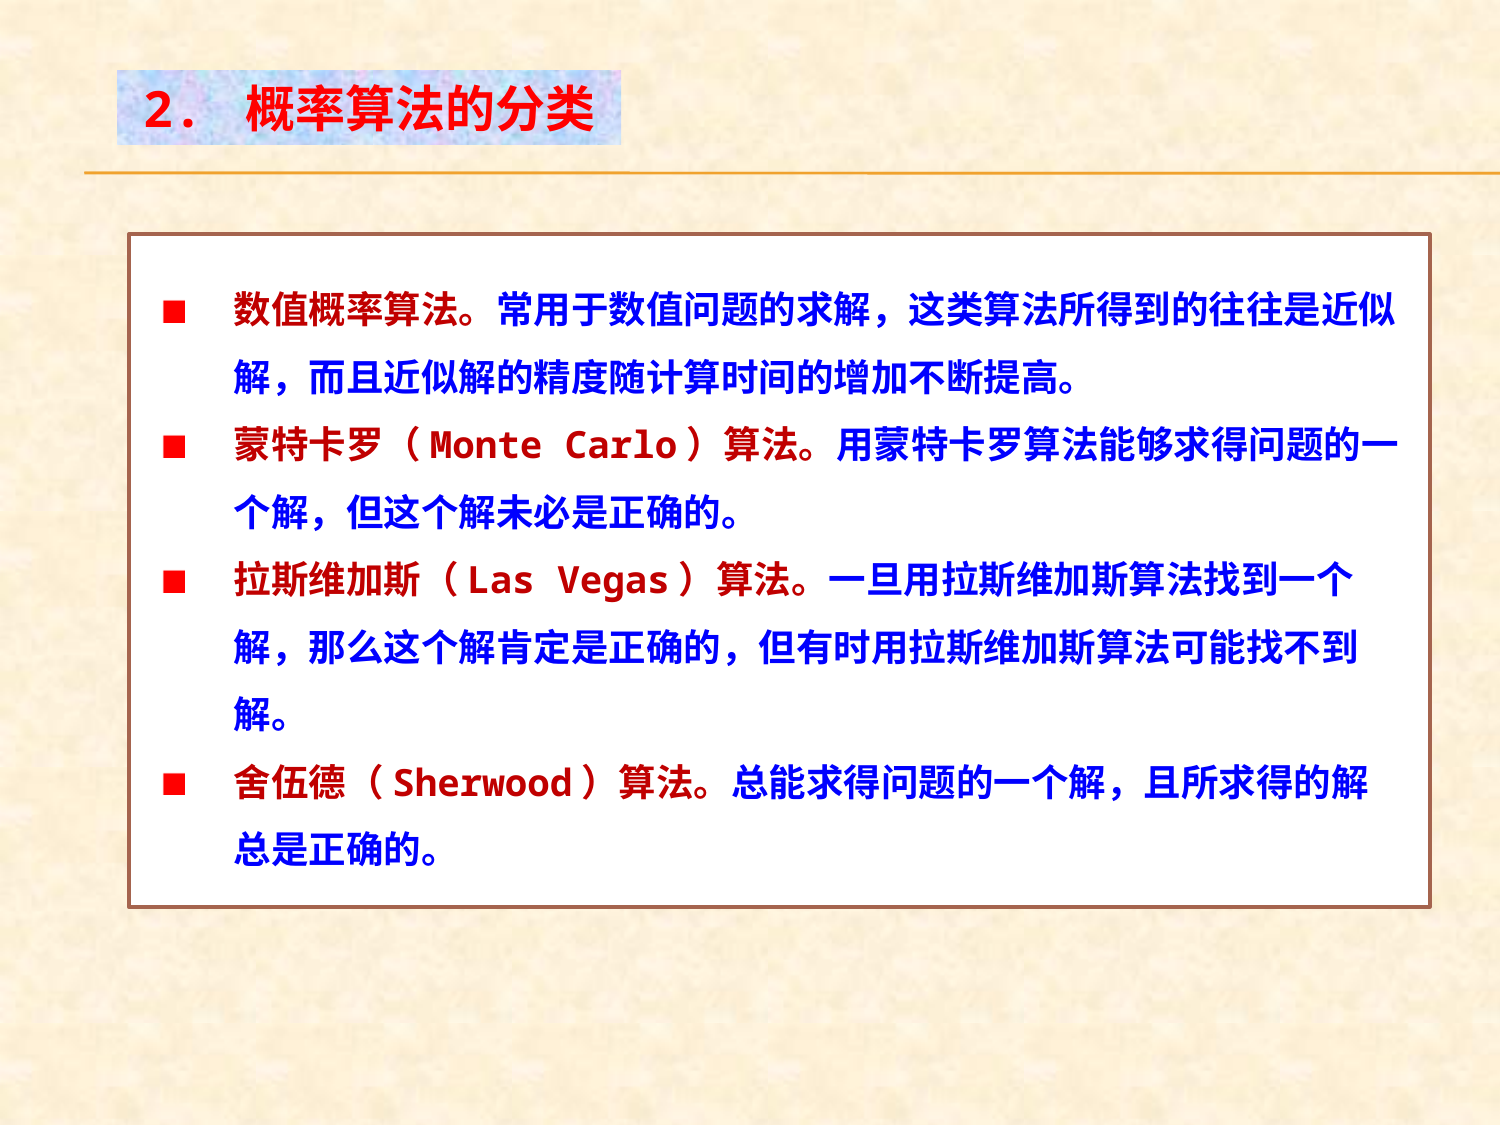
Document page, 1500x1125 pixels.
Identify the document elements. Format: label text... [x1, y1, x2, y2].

text_box 数值概率算法。常用于数值问题的求解，这类算法所得到的往往是近似解，而且近似解的精度随计算时间的增加不断提高。 蒙特卡罗（Monte Carlo）算法。用蒙特卡罗算法能够求得问题的一个解，但这个解未必是正确的。 拉斯维加斯（Las Vegas）算法。一旦用拉斯维加斯算法找到一个解，那么这个解肯定是正确的，但有时用拉斯维加斯算法可能找不到解。 舍伍德（Sherwood）算法。总能求得问题的一个解，且所求得的解总是正确的。 [127, 232, 1432, 909]
text_box 2. 概率算法的分类 [117, 70, 622, 145]
picture [0, 0, 1500, 1125]
